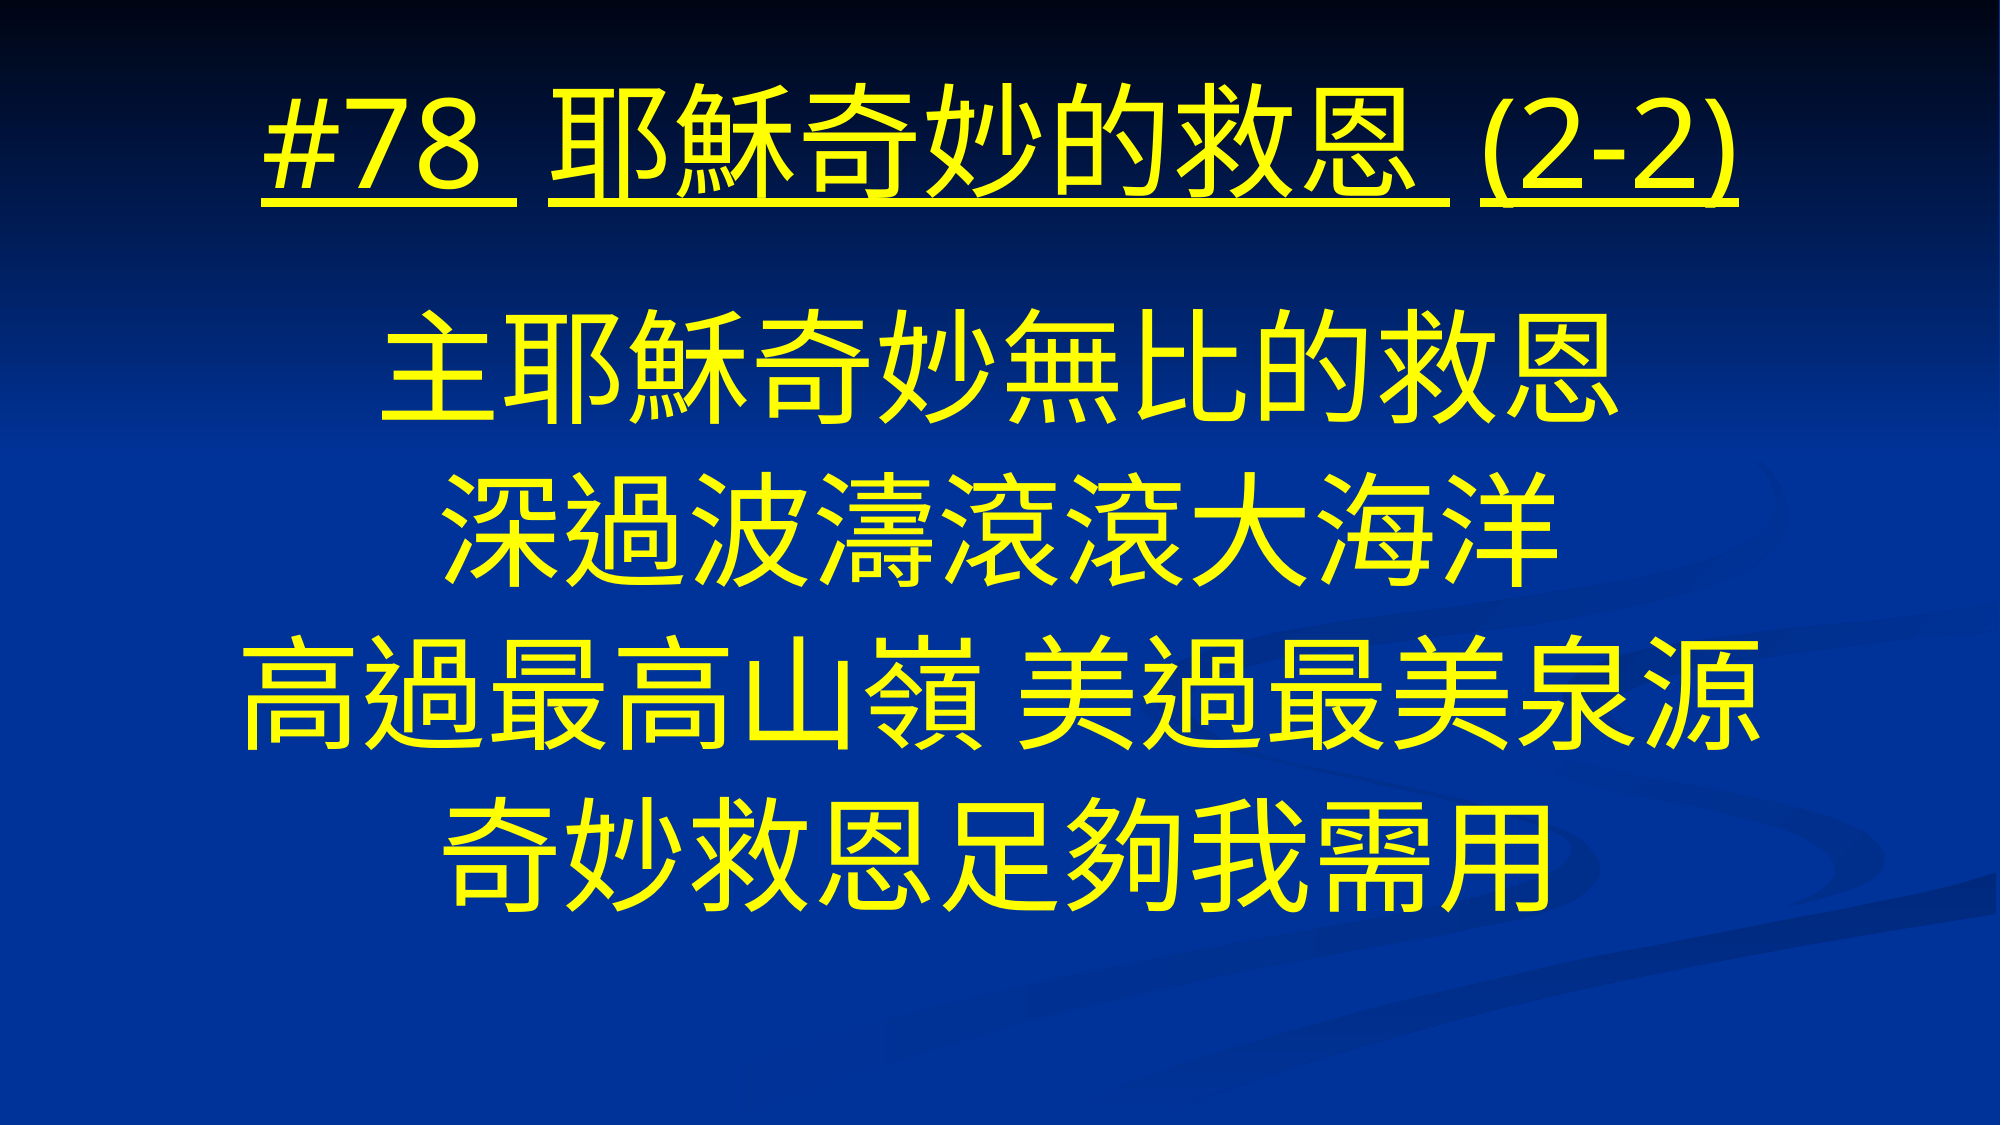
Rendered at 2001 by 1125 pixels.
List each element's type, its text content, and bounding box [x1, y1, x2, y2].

list 主耶穌奇妙無比的救恩 深過波濤滾滾大海洋 高過最高山嶺 美過最美泉源 奇妙救恩足夠我需用 [54, 282, 1945, 1025]
title #78 耶穌奇妙的救恩 (2-2) [99, 45, 1900, 233]
